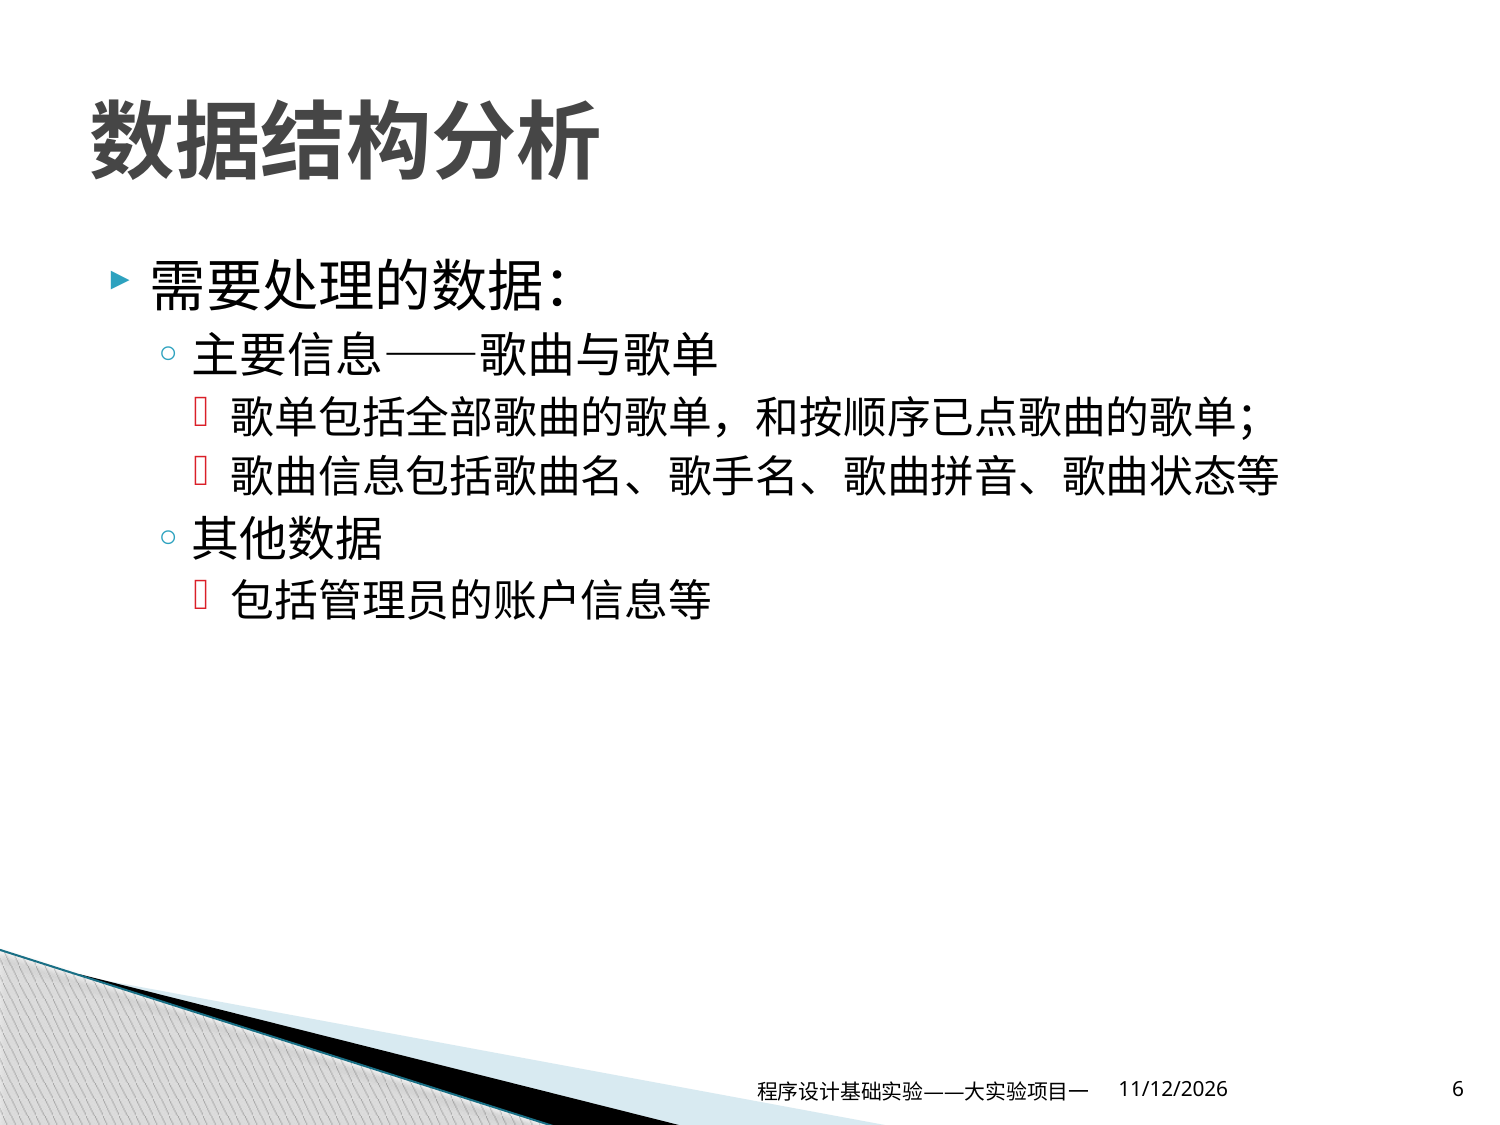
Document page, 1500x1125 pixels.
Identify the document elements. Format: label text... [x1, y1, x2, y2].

list 需要处理的数据： 主要信息——歌曲与歌单 歌单包括全部歌曲的歌单，和按顺序已点歌曲的歌单； 歌曲信息包括歌曲名、歌手名、歌曲拼音、歌曲状态等 其他数据 包括管理员的账户信息等 [75, 243, 1425, 986]
slide_number 6 [1418, 1051, 1479, 1112]
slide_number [1105, 1051, 1418, 1112]
footer 程序设计基础实验——大实验项目一 [718, 1051, 1105, 1112]
title 数据结构分析 [75, 45, 1425, 233]
